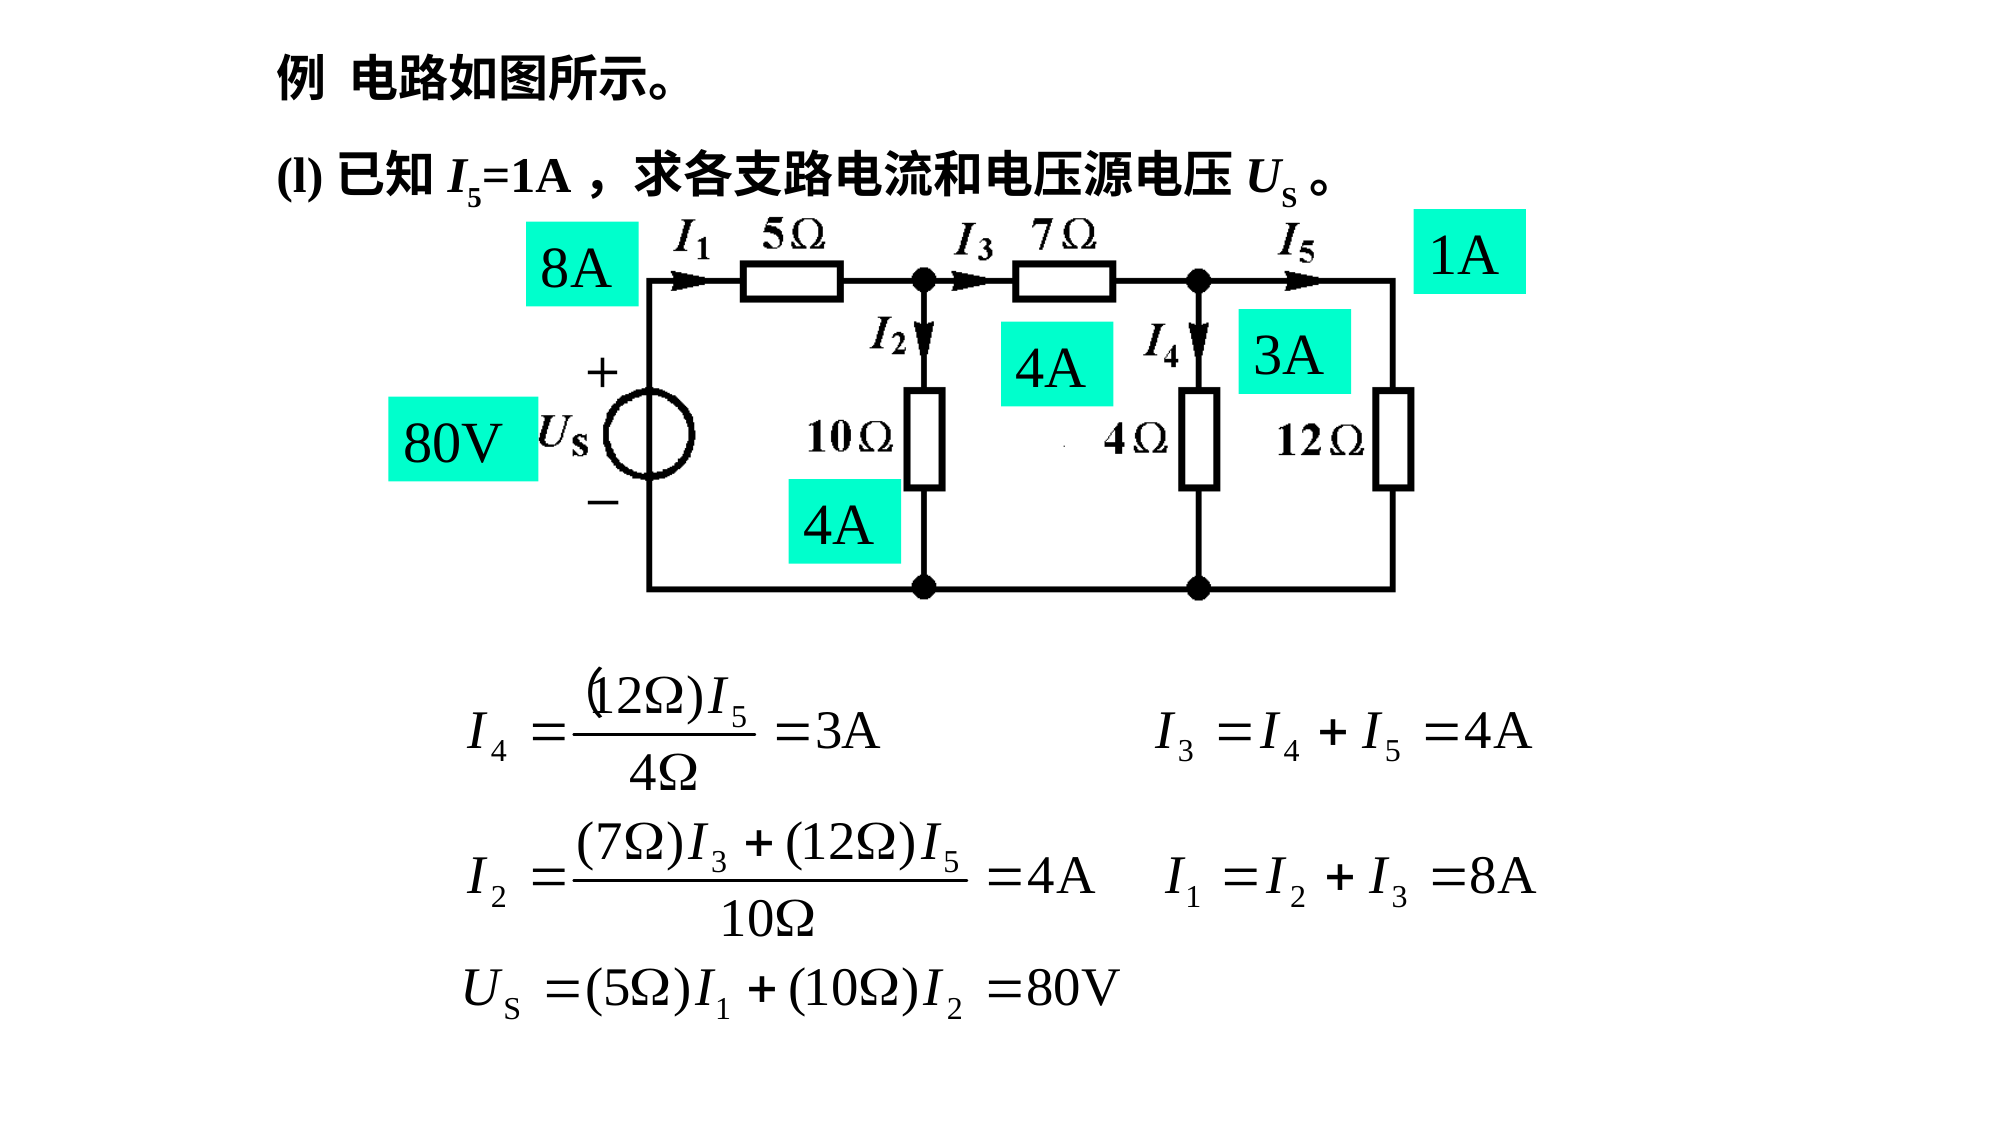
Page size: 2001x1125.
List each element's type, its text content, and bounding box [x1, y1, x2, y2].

text_box 1A [1432, 209, 1526, 294]
text_box 80V [388, 396, 526, 482]
text_box 例 电路如图所示。 (l)已知I5=1A，求各支路电流和电压源电压US。 [261, 9, 1587, 221]
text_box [457, 662, 1545, 1031]
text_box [526, 203, 1432, 617]
